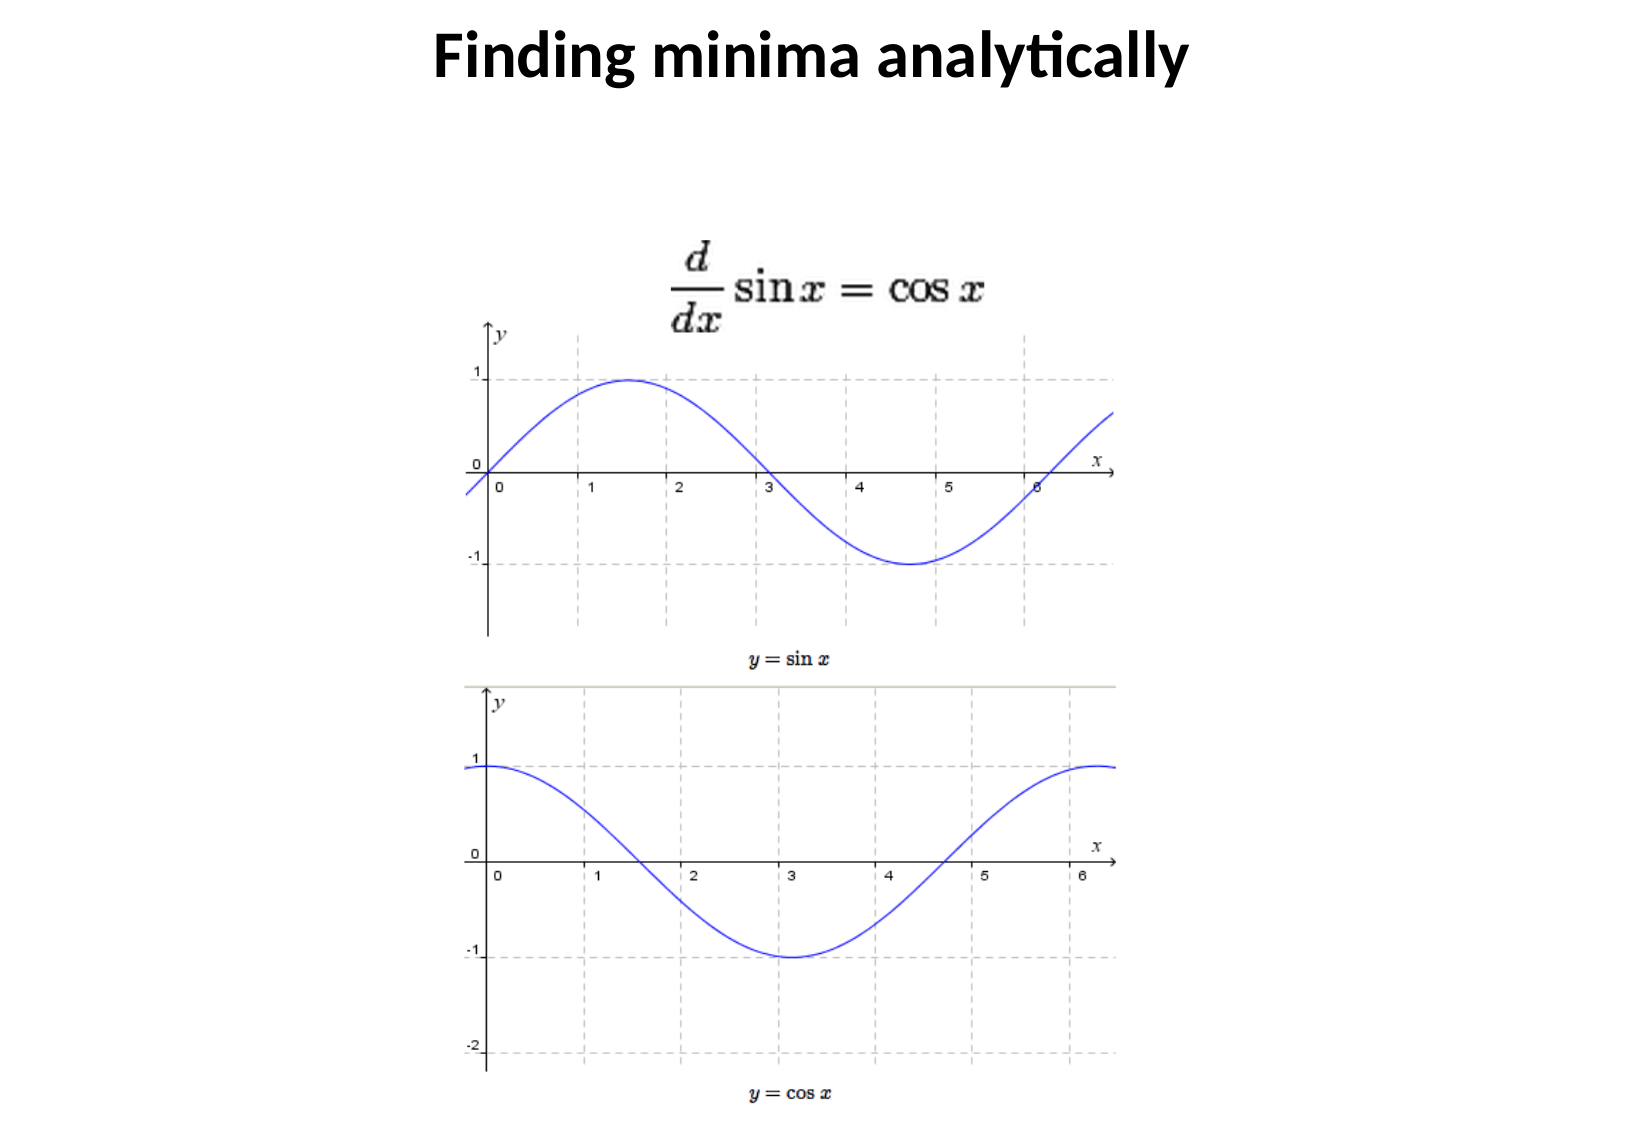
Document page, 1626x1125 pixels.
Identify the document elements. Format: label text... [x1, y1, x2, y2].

text_box Finding minima analytically [81, 1, 1544, 100]
picture [421, 228, 1170, 1125]
